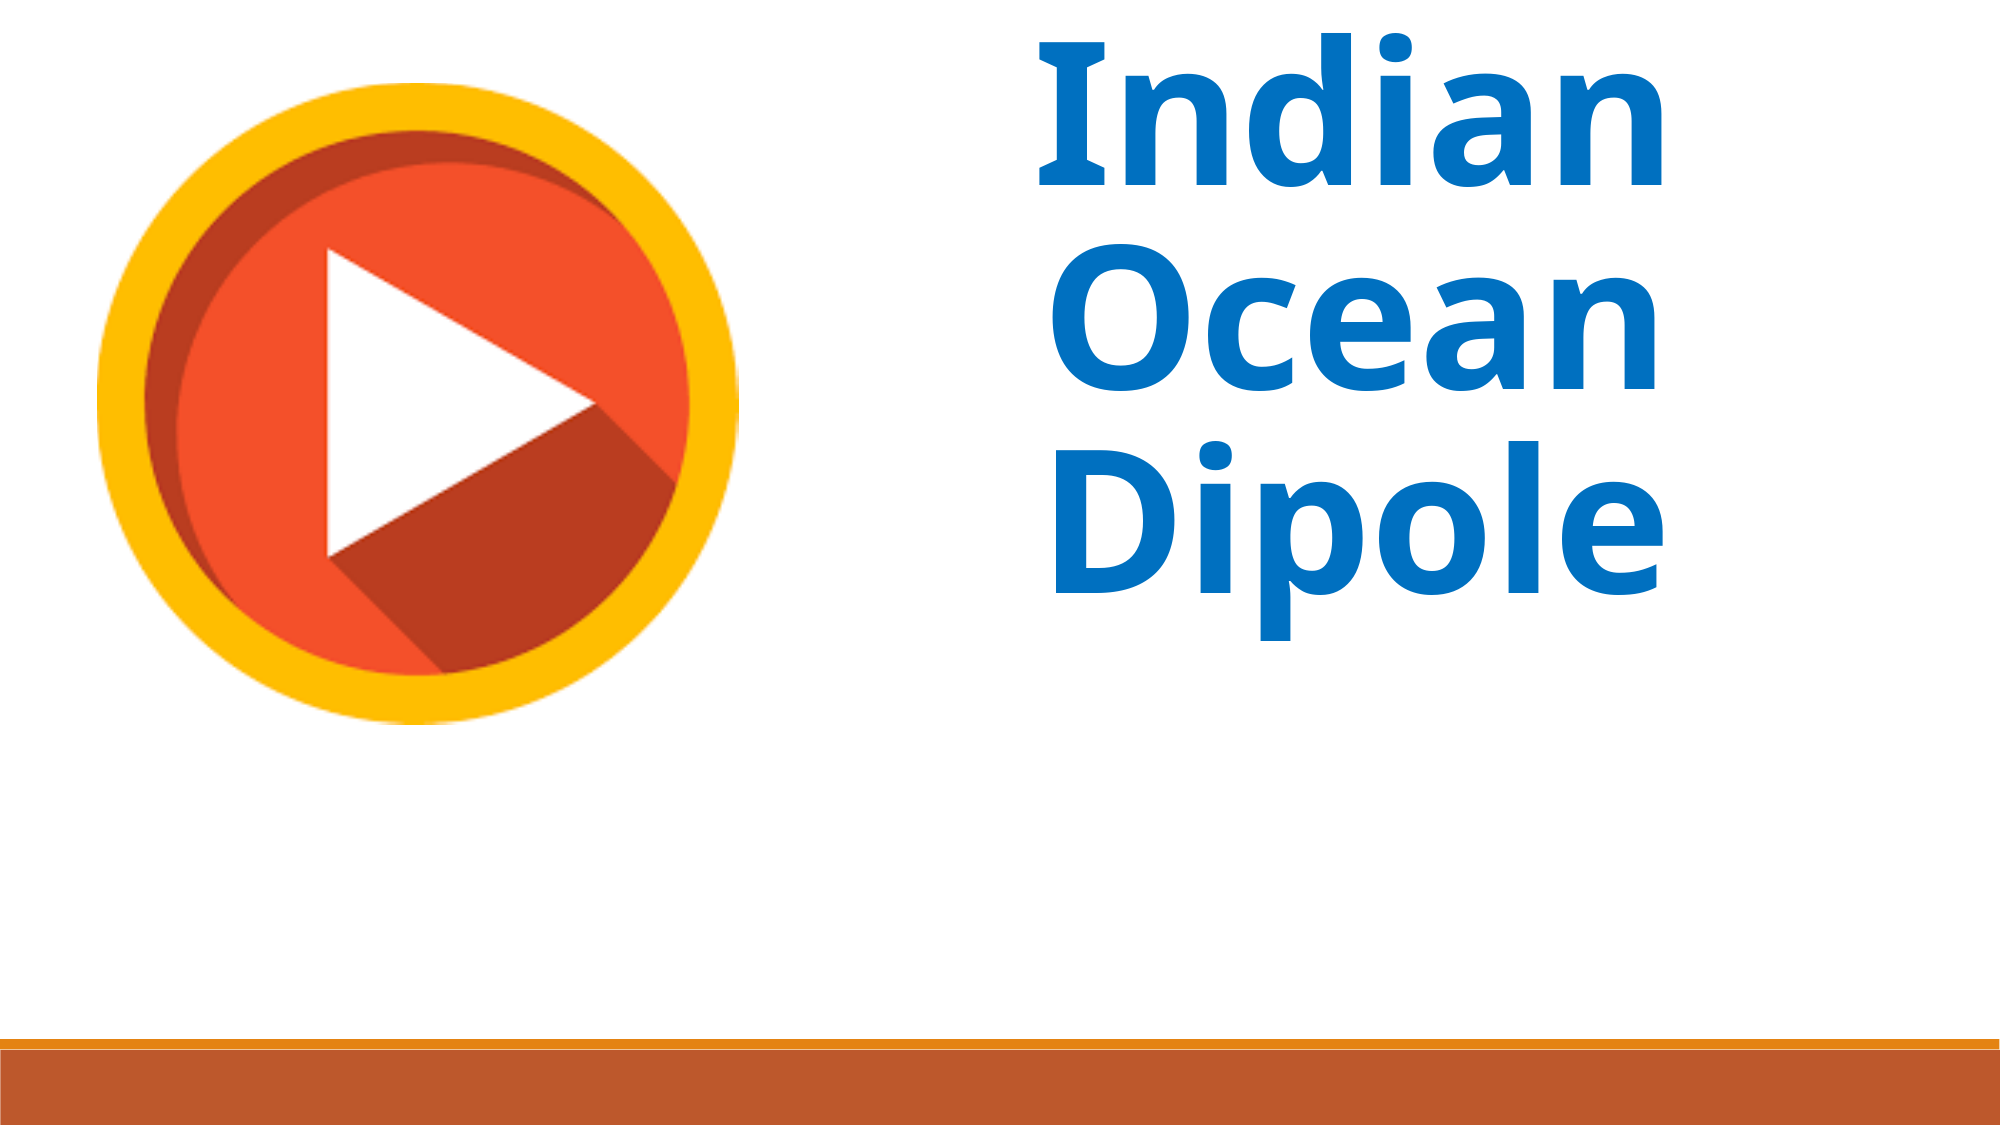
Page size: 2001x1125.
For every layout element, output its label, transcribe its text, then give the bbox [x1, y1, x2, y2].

picture [97, 82, 739, 725]
title Indian Ocean Dipole [784, 403, 1925, 642]
